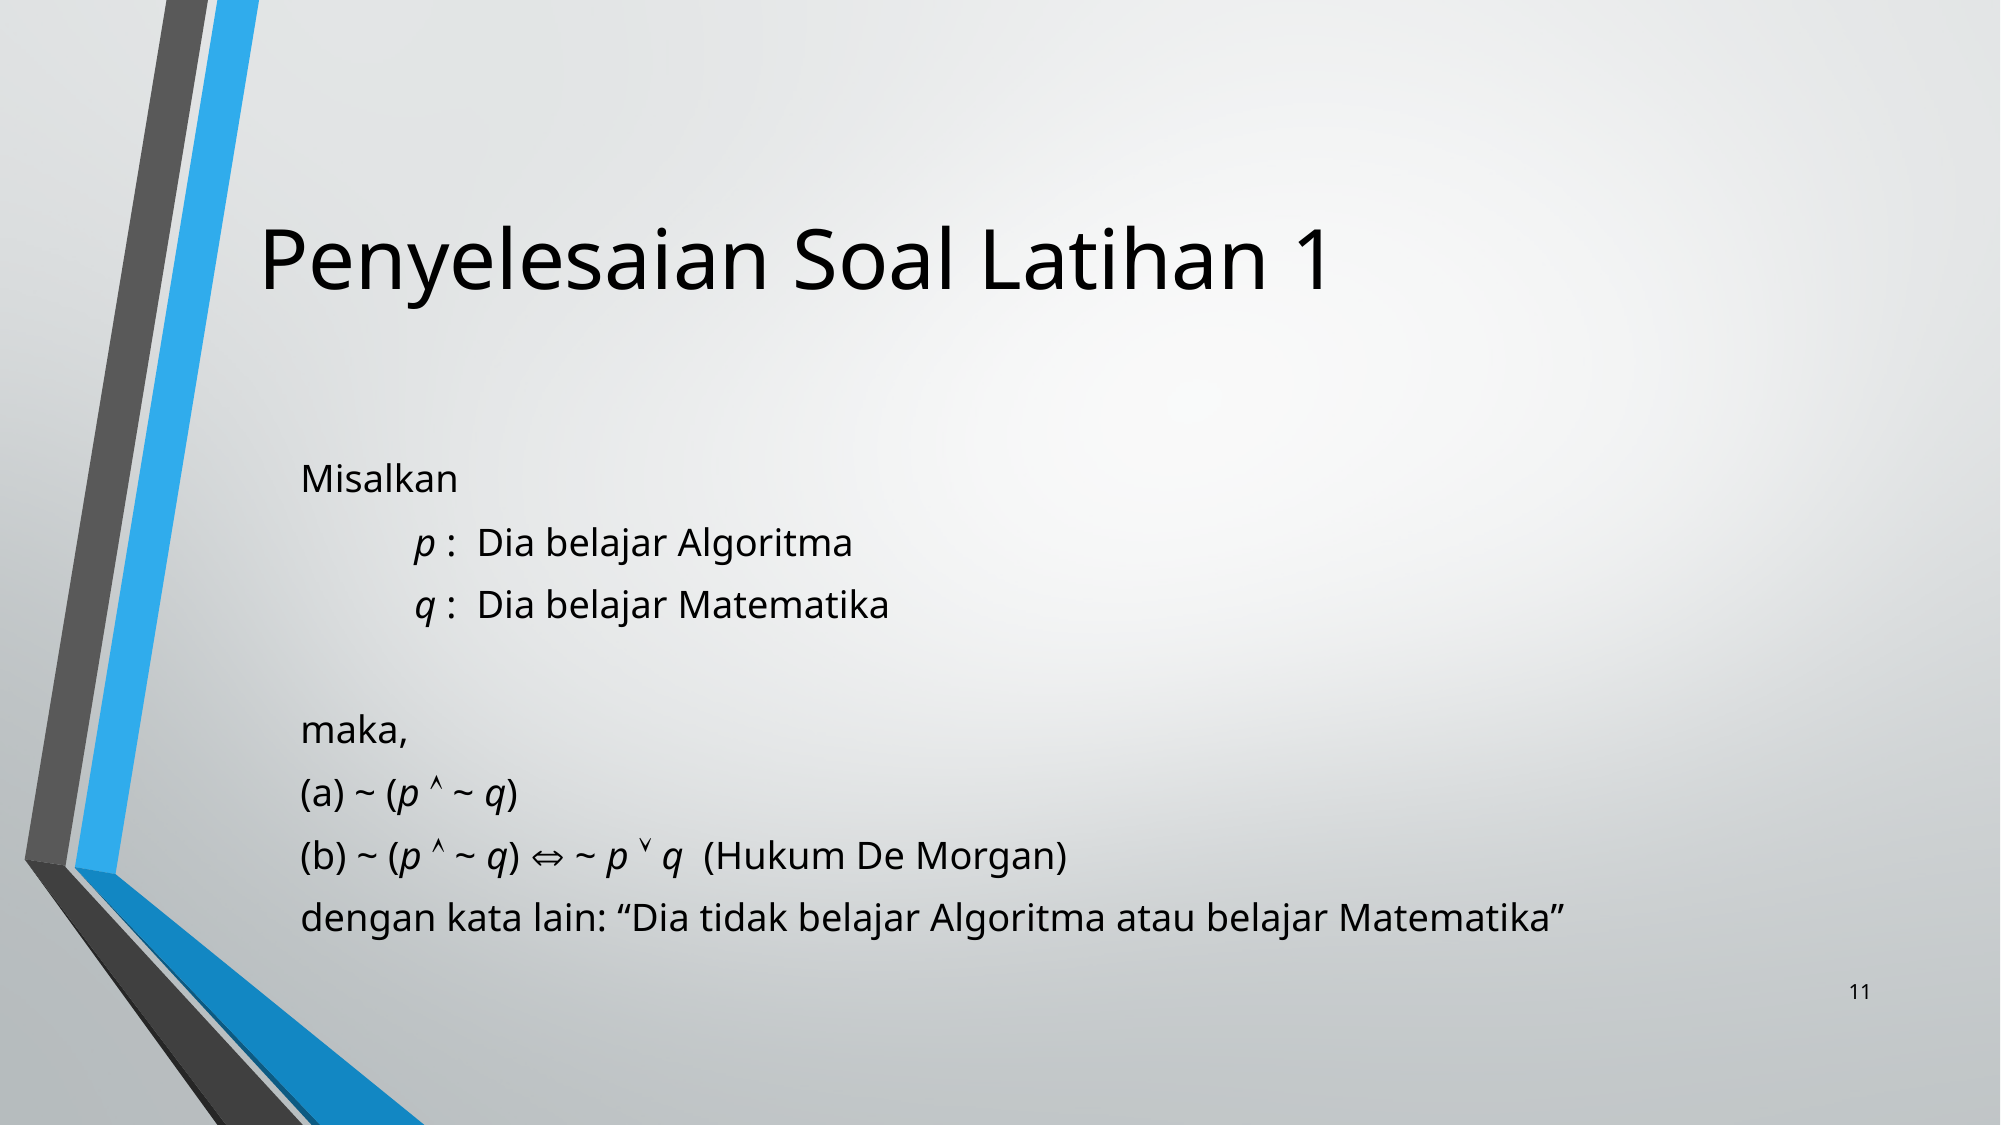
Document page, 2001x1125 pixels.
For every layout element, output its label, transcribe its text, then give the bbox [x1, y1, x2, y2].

slide_number 11 [1796, 962, 1887, 1023]
title Penyelesaian Soal Latihan 1 [243, 112, 1887, 400]
list Misalkan p : Dia belajar Algoritma q : Dia belajar Matematika maka, (a) ~ (p  ~ q) (b) ~ (p  ~ q)  ~ p  q (Hukum De Morgan) dengan kata lain: “Dia tidak belajar Algoritma atau belajar Matematika” [243, 437, 1887, 950]
